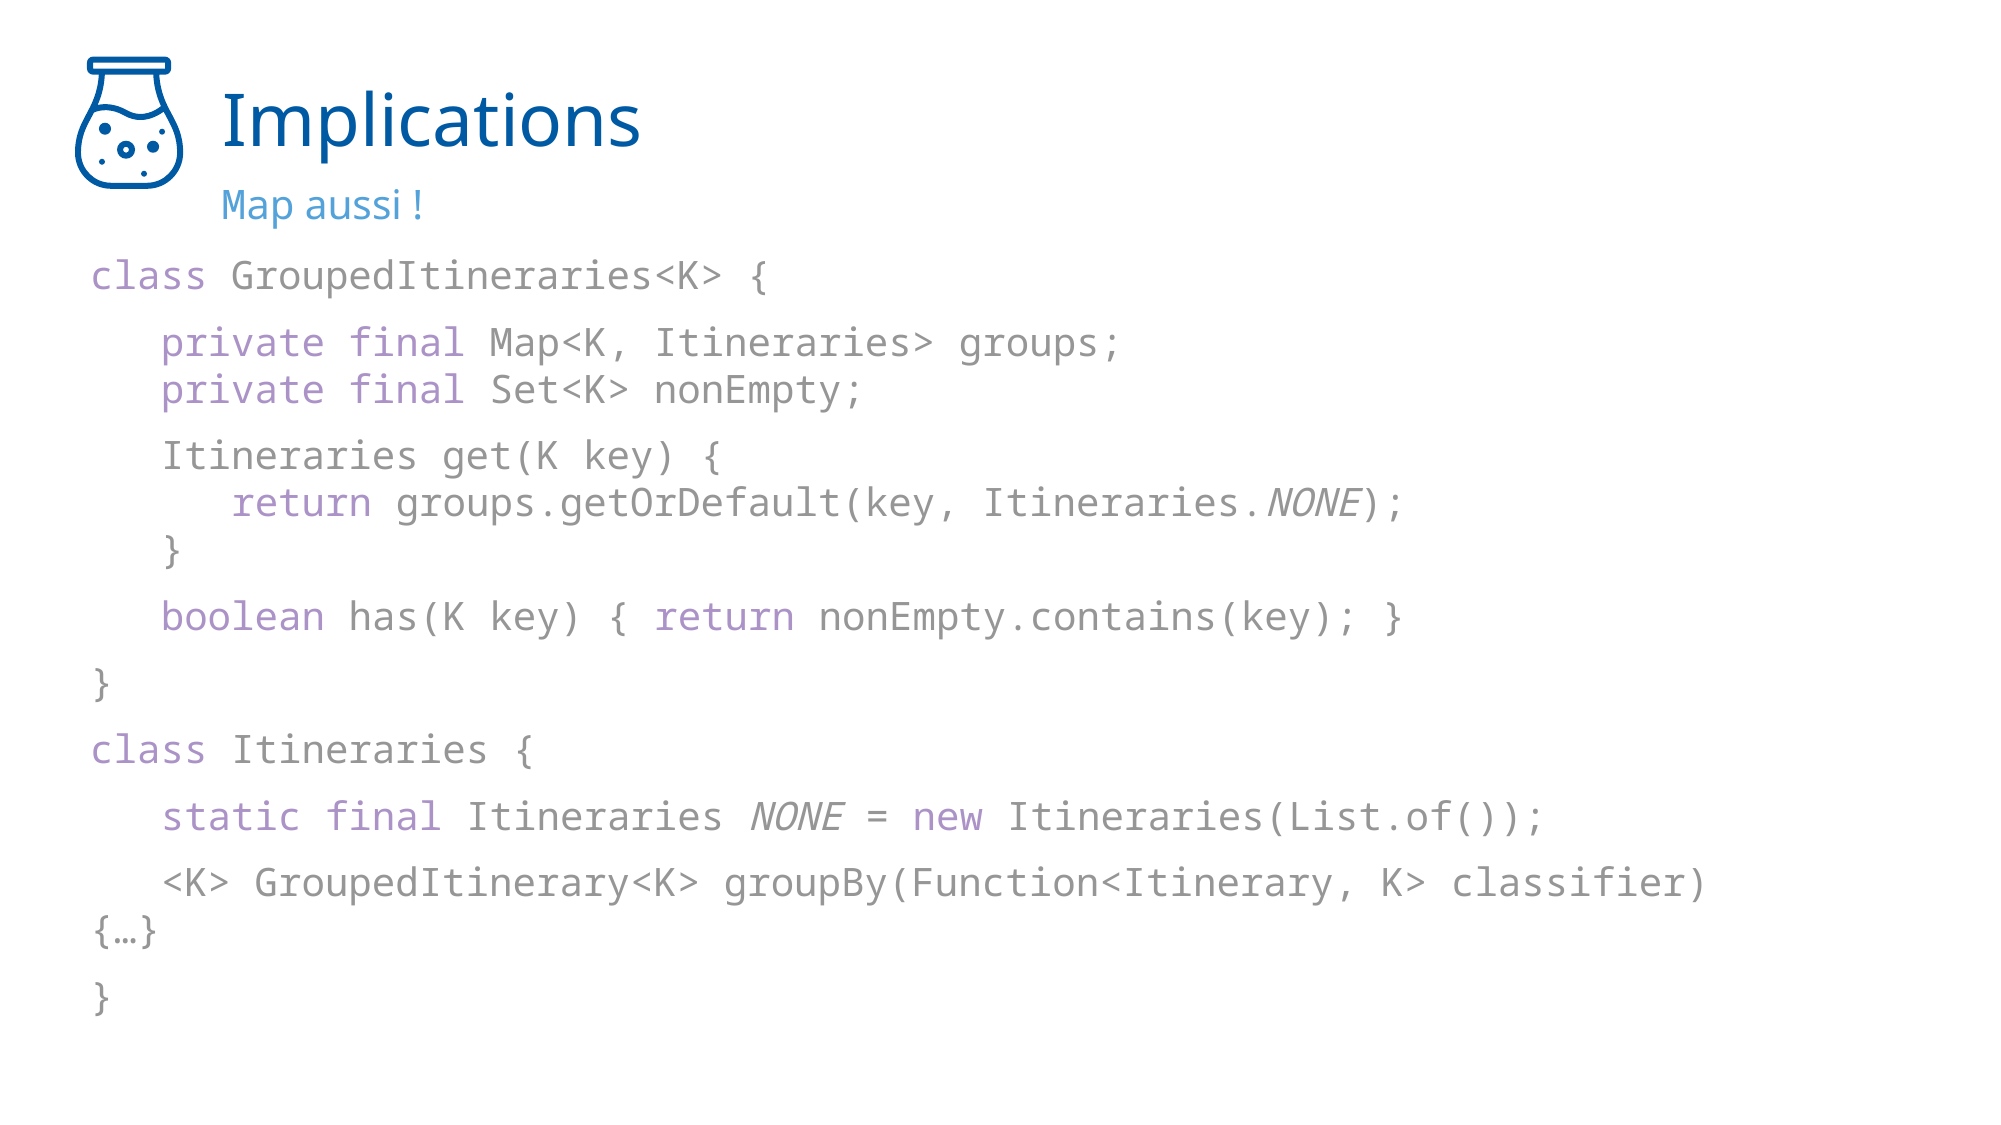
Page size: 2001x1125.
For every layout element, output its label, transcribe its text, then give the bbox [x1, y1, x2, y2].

list class GroupedItineraries<K> { private final Map<K, Itineraries> groups; private final Set<K> nonEmpty; Itineraries get(K key) { return groups.getOrDefault(key, Itineraries.NONE); } boolean has(K key) { return nonEmpty.contains(key); } } class Itineraries { static final Itineraries NONE = new Itineraries(List.of()); <K> GroupedItinerary<K> groupBy(Function<Itinerary, K> classifier) {…} } [75, 243, 1790, 1033]
title Implications [207, 75, 1790, 171]
list Map aussi ! [206, 177, 1921, 236]
text_box [75, 56, 184, 189]
